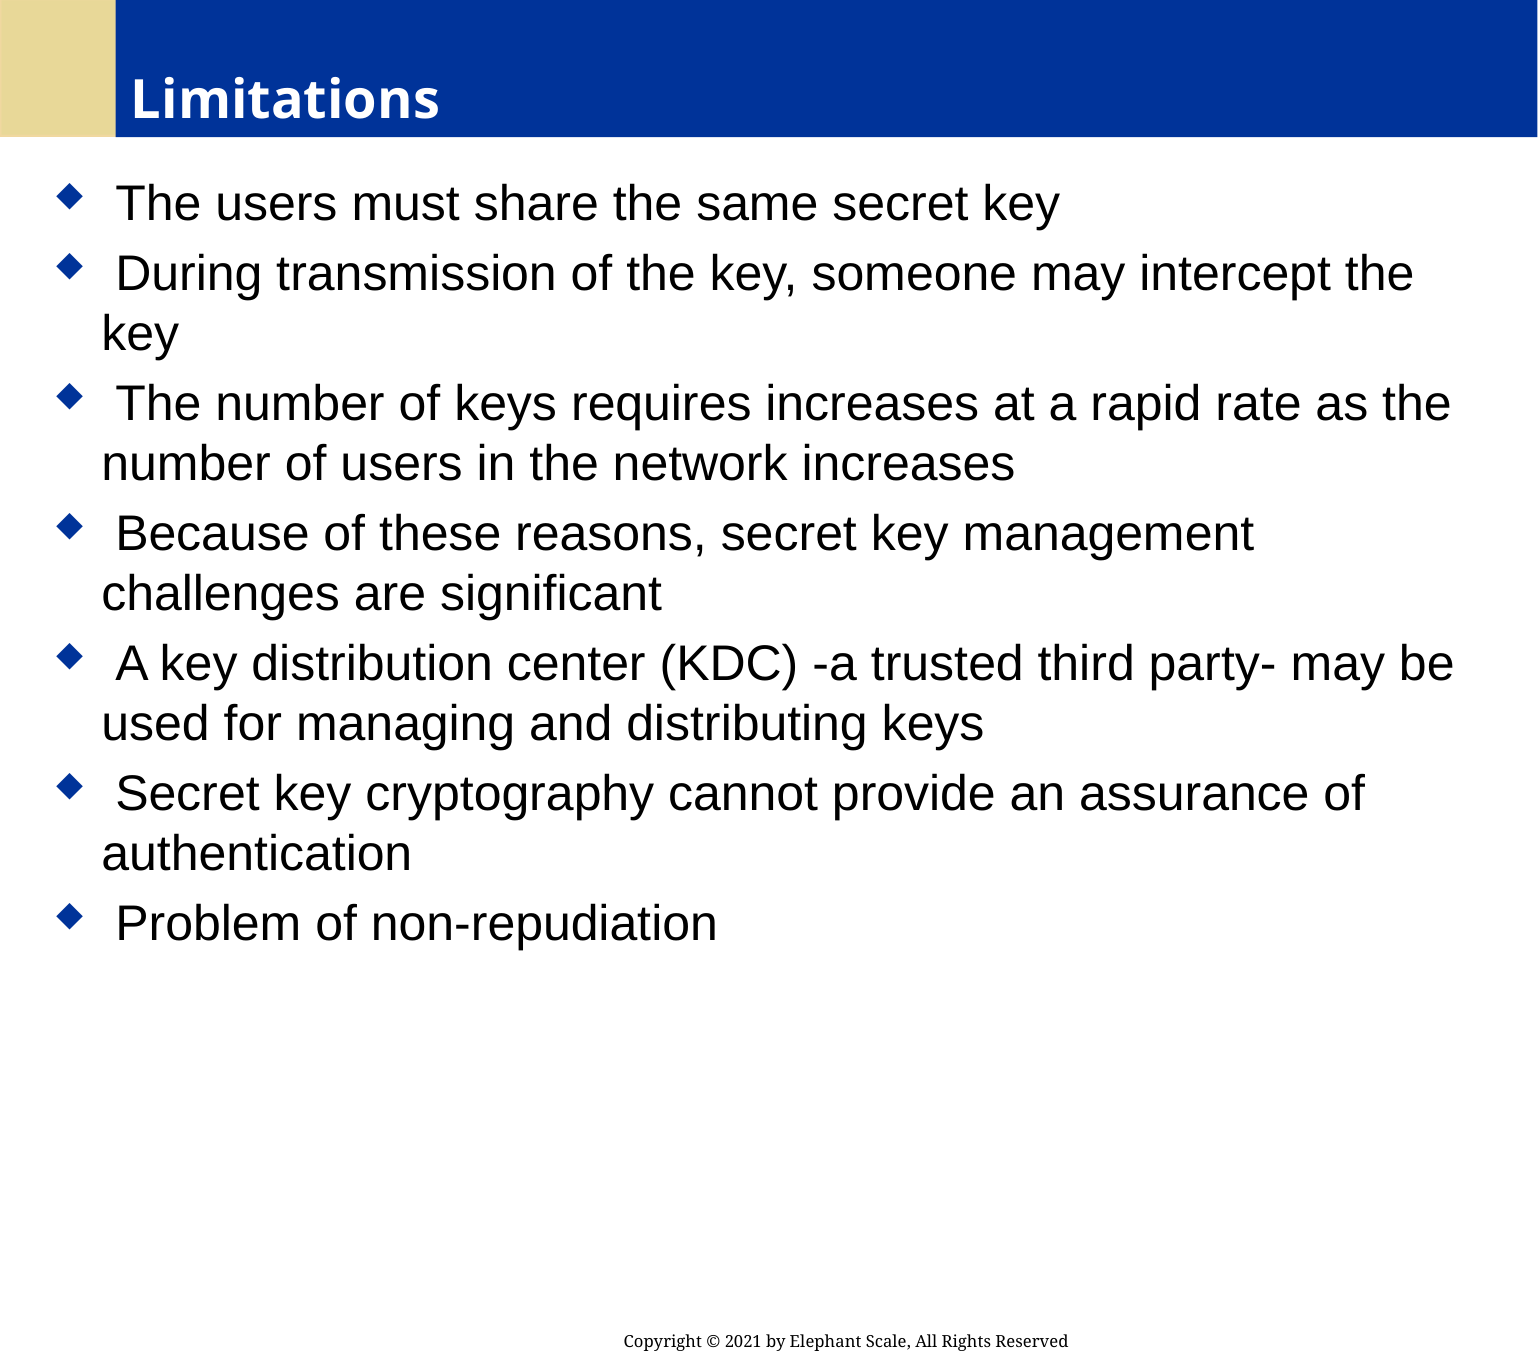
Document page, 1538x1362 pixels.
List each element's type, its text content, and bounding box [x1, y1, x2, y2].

title Limitations [115, 0, 1538, 138]
list The users must share the same secret key During transmission of the key, someone may intercept the key The number of keys requires increases at a rapid rate as the number of users in the network increases Because of these reasons, secret key management challenges are significant A key distribution center (KDC) -a trusted third party- may be used for managing and distributing keys Secret key cryptography cannot provide an assurance of authentication Problem of non-repudiation [38, 162, 1500, 1284]
picture [0, 0, 115, 137]
text_box Copyright © 2021 by Elephant Scale, All Rights Reserved [608, 1322, 1085, 1358]
